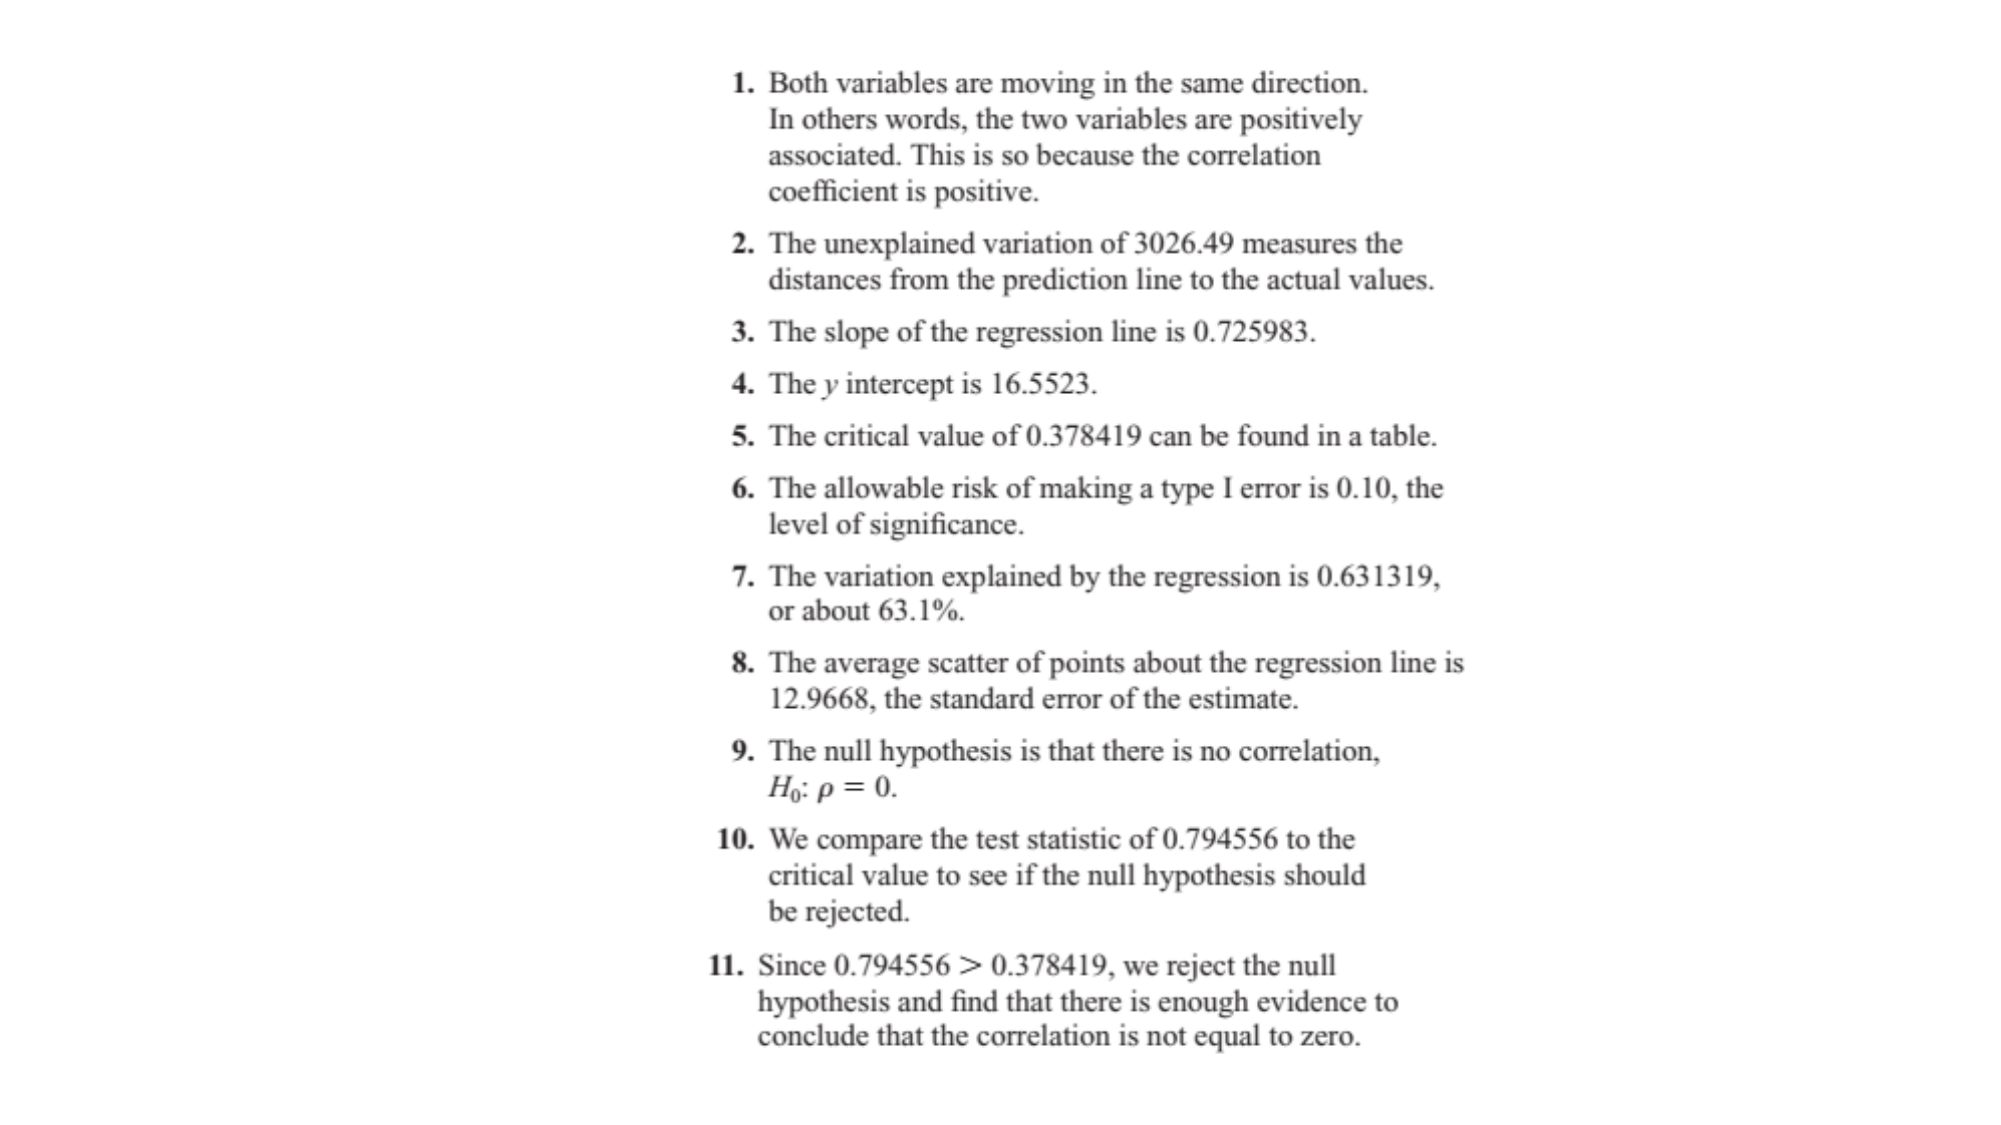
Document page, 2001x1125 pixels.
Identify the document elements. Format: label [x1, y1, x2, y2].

picture [658, 43, 1529, 1098]
